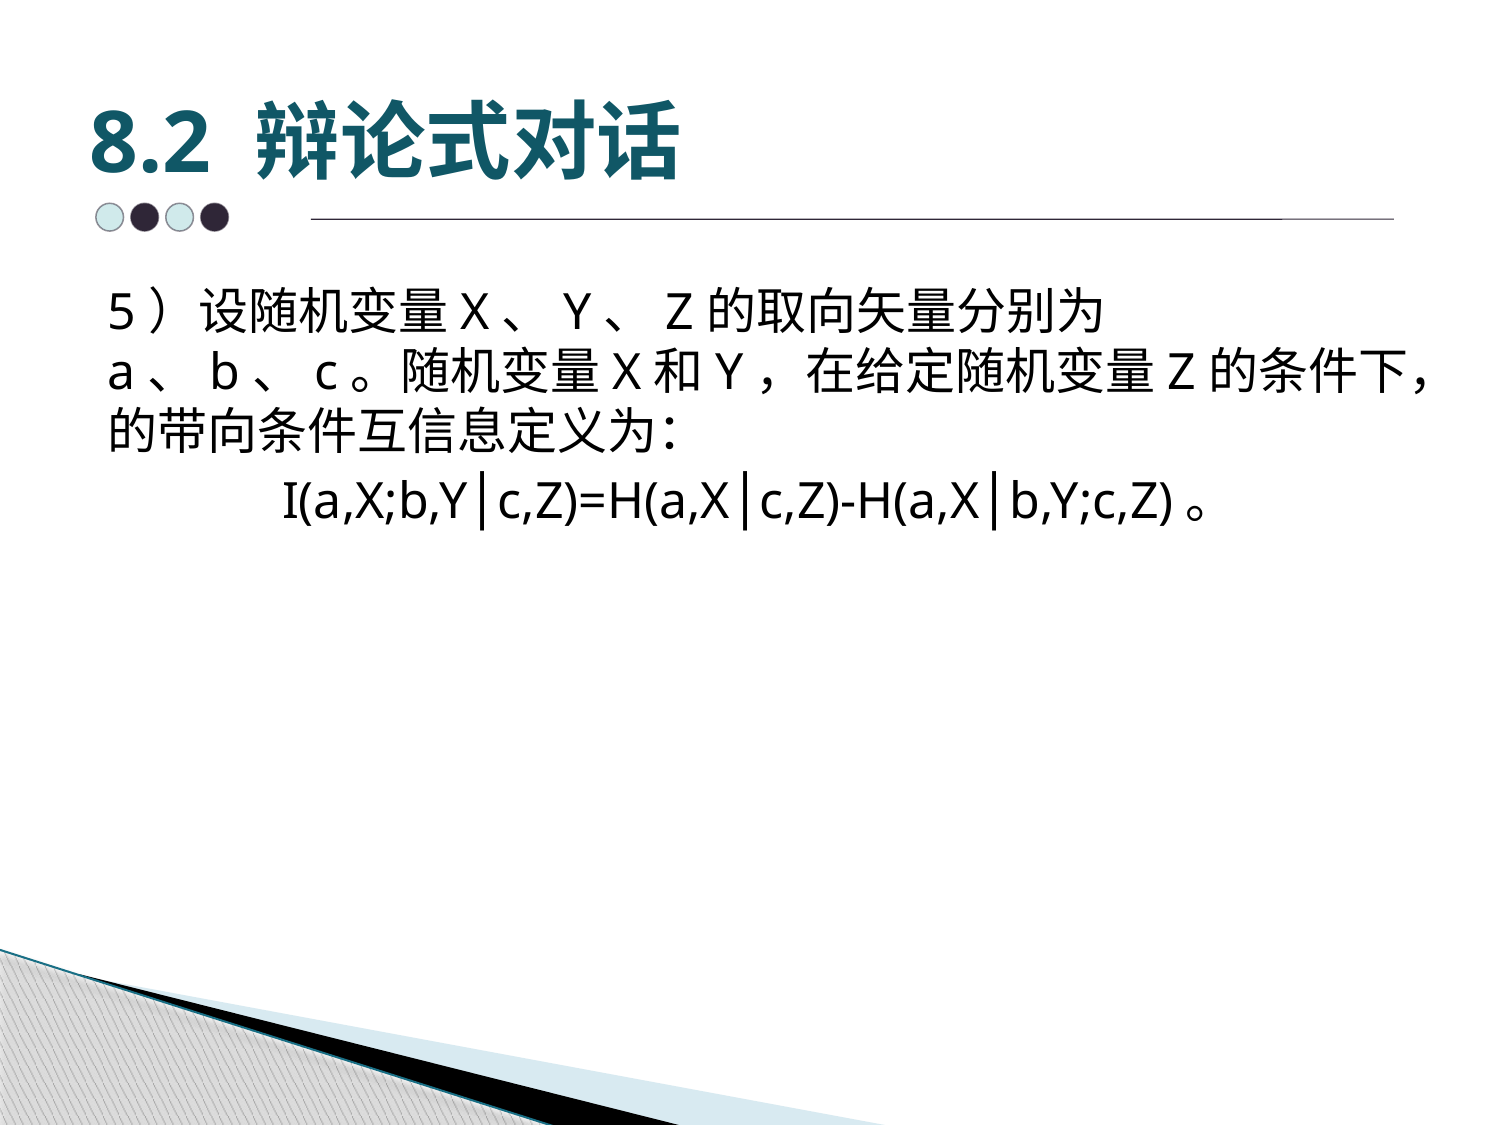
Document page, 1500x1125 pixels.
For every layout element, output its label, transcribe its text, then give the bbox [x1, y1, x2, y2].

list 5）设随机变量X、Y、Z的取向矢量分别为a、b、c。随机变量X和Y，在给定随机变量Z的条件下，的带向条件互信息定义为： I(a,X;b,Y│c,Z)=H(a,X│c,Z)-H(a,X│b,Y;c,Z)。 [75, 272, 1425, 849]
title 8.2 辩论式对话 [75, 45, 1425, 233]
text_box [95, 203, 229, 232]
